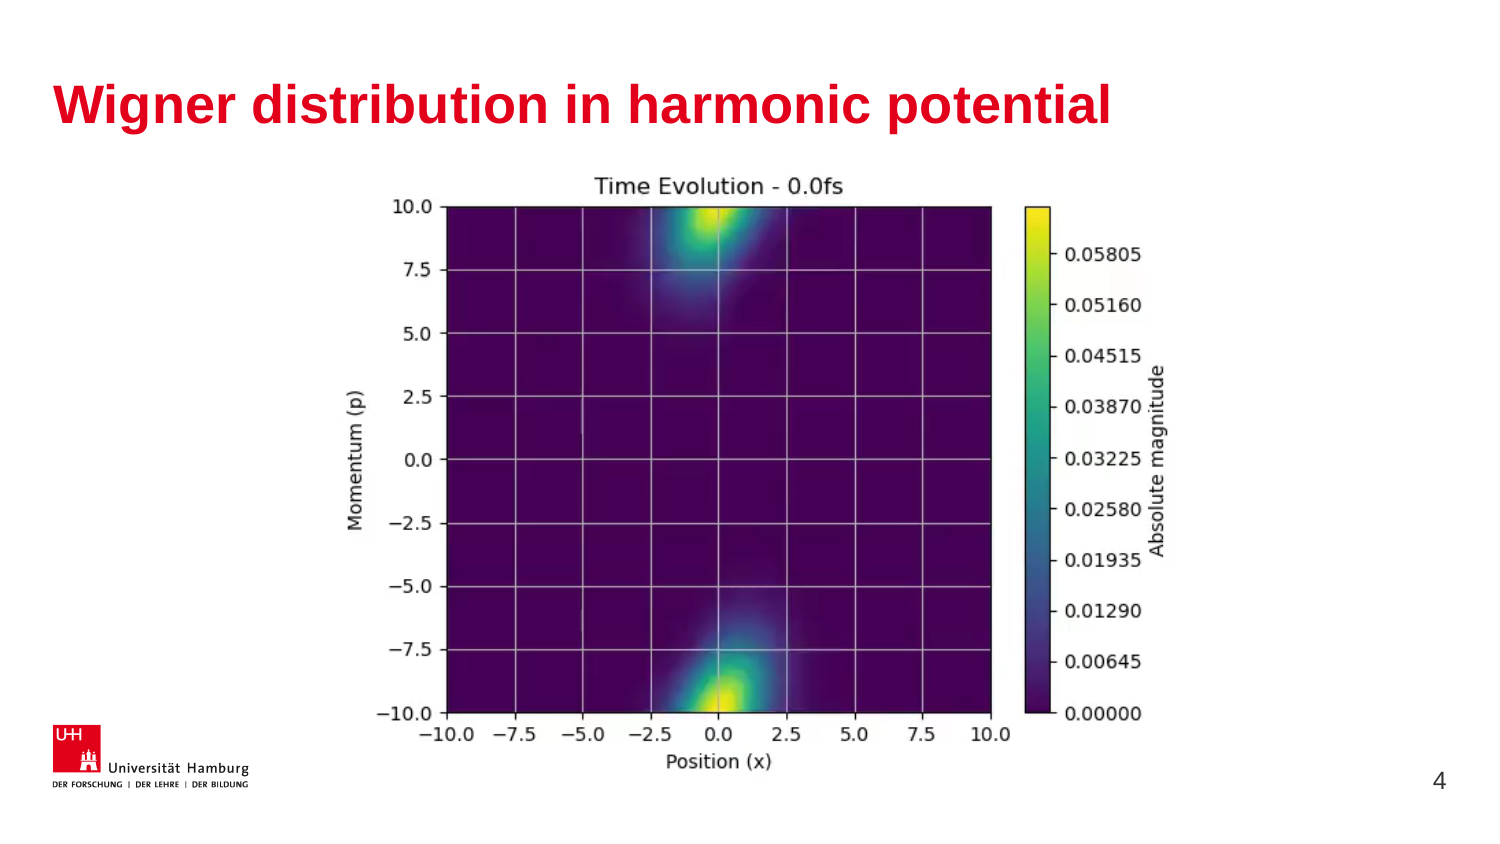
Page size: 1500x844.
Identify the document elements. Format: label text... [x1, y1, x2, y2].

picture [5, 677, 296, 812]
slide_number 4 [1338, 757, 1447, 803]
title Wigner distribution in harmonic potential [53, 55, 1447, 151]
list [336, 127, 1215, 786]
